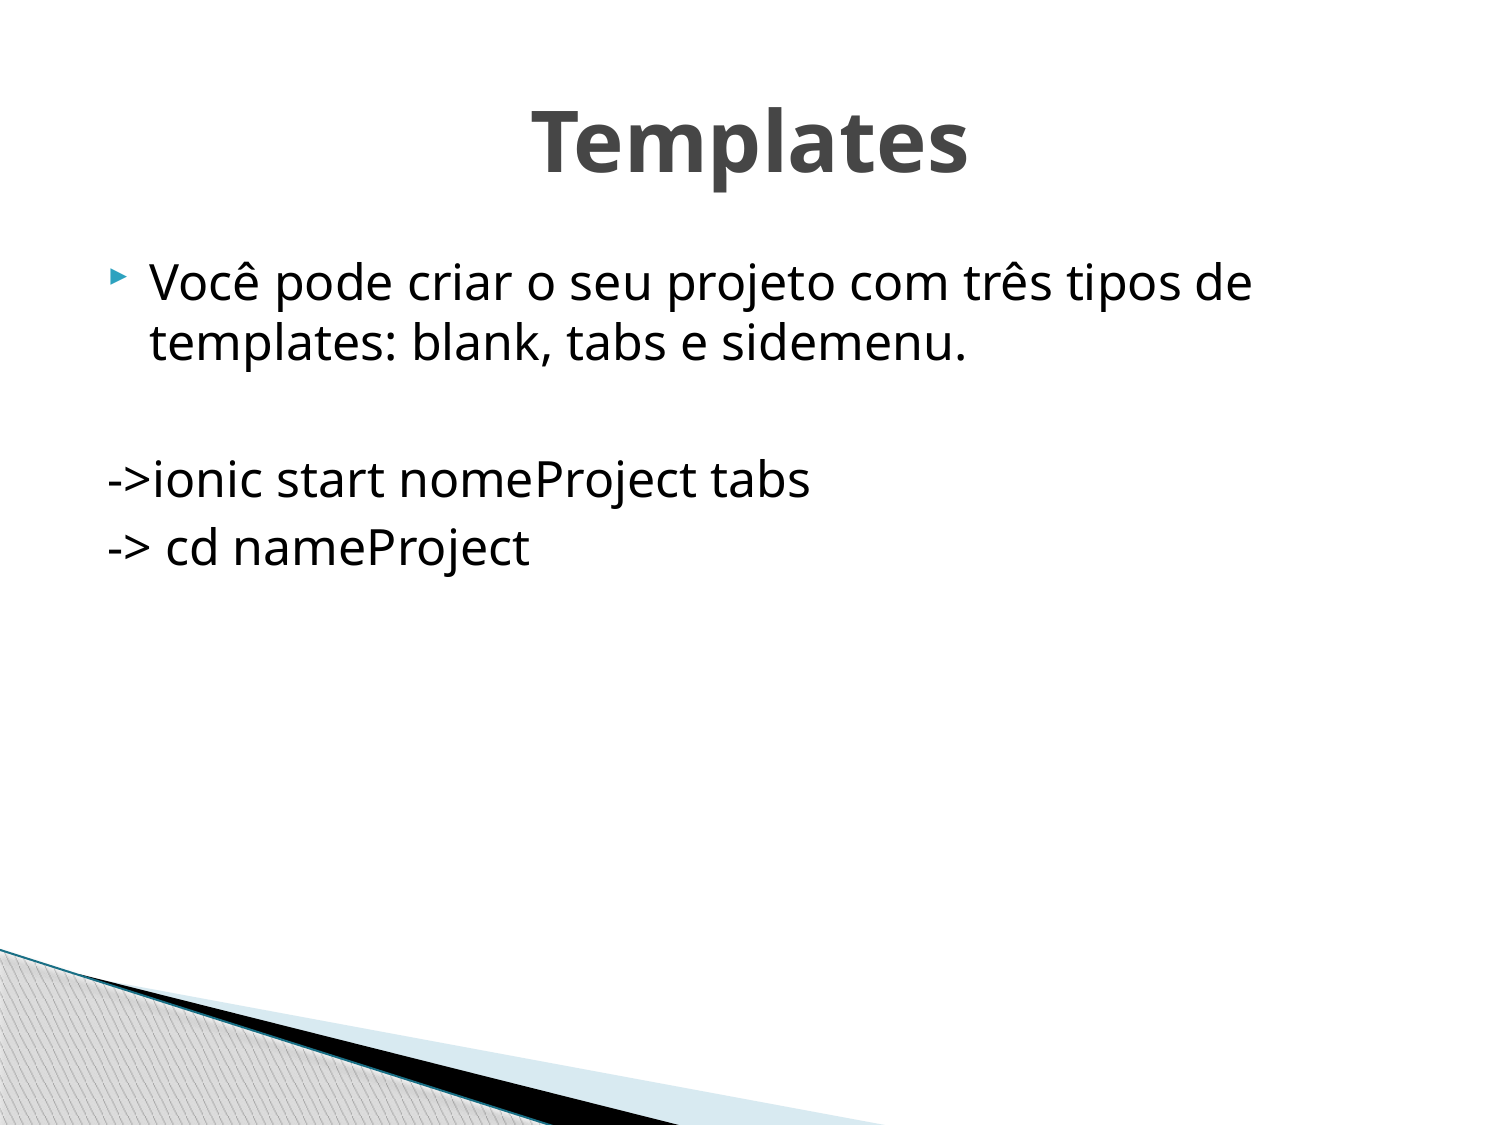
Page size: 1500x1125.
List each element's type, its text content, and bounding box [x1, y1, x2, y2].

list Você pode criar o seu projeto com três tipos de templates: blank, tabs e sidemenu. ->ionic start nomeProject tabs -> cd nameProject [75, 243, 1425, 986]
title Templates [75, 45, 1425, 233]
